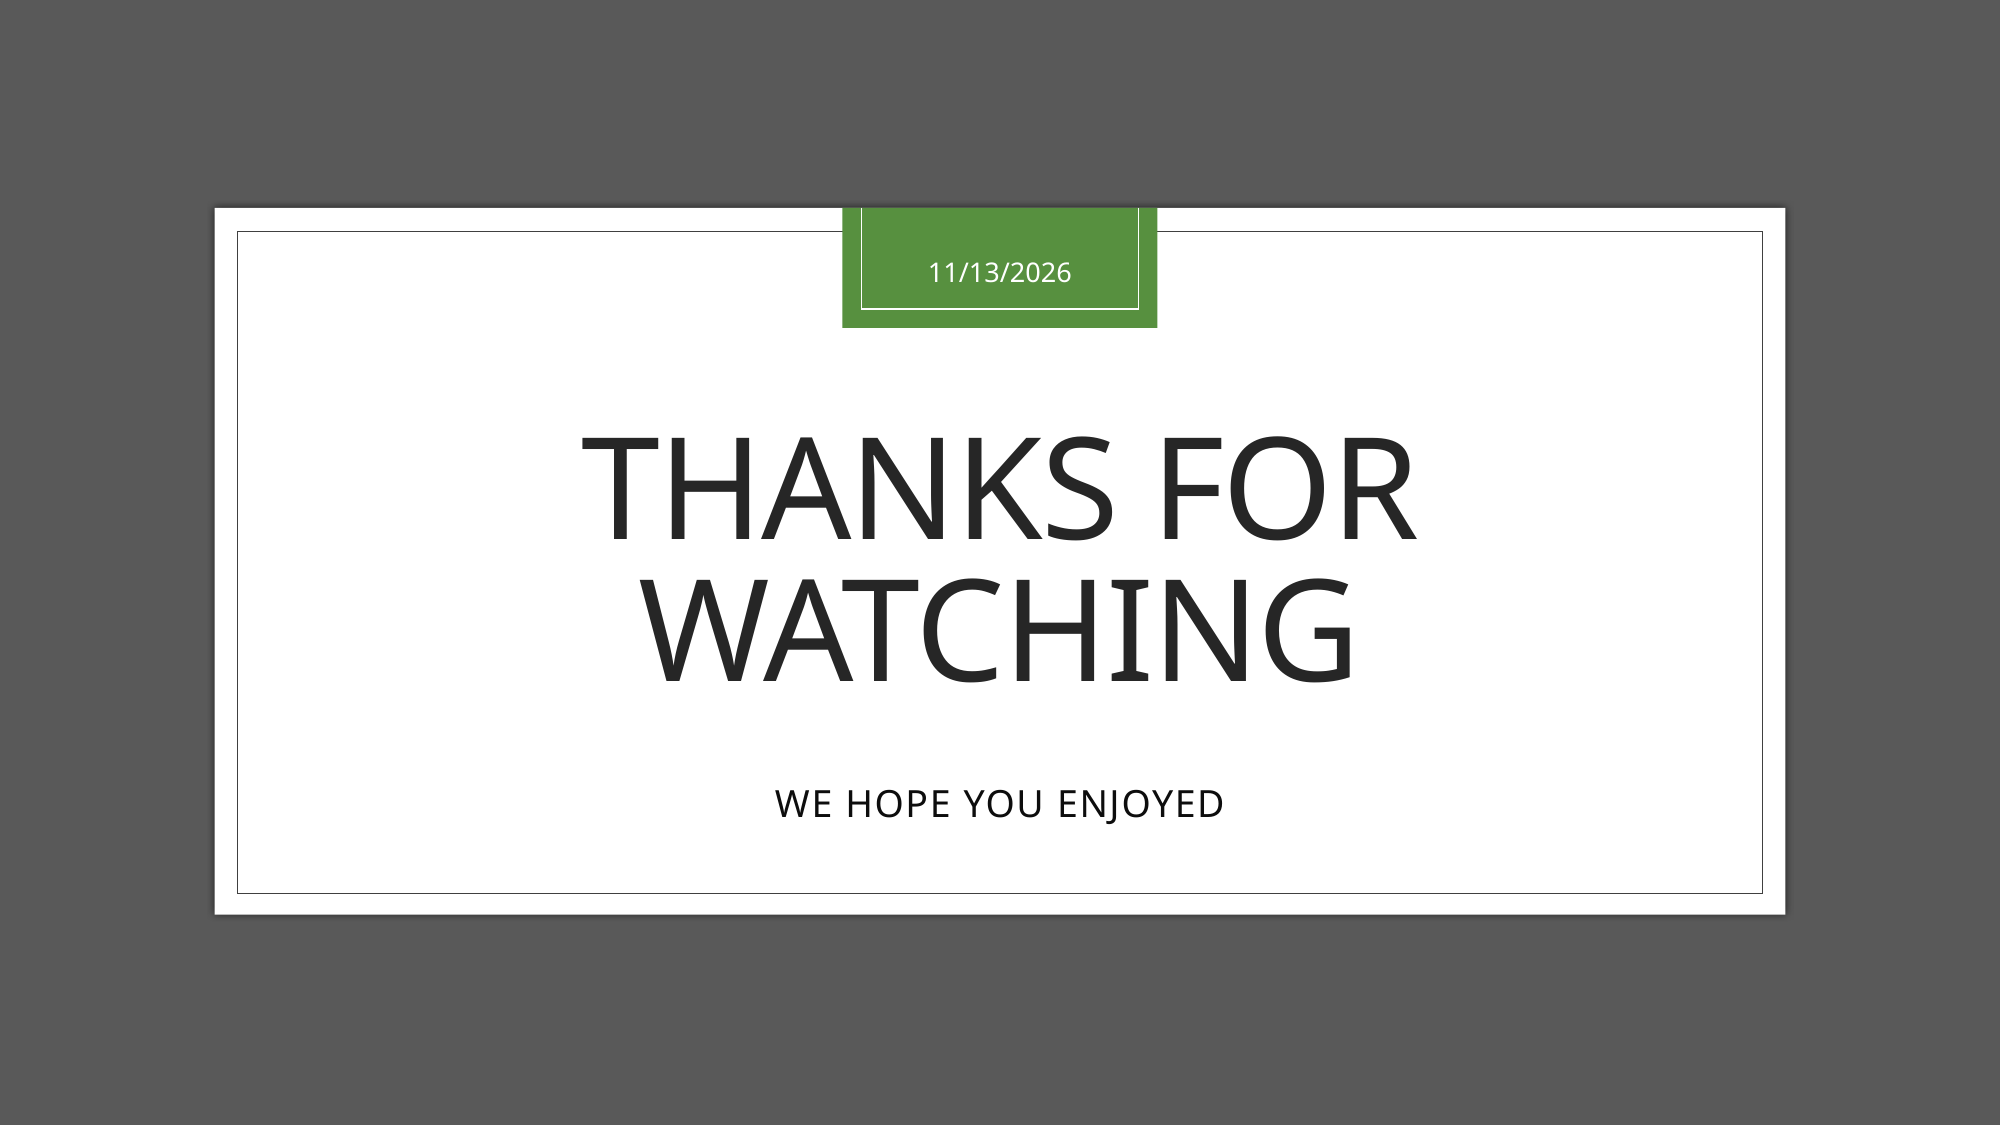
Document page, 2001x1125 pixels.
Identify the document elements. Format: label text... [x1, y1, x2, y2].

title THANKS FOR WATCHING [267, 368, 1733, 768]
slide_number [872, 220, 1128, 300]
subtitle WE HOPE YOU ENJOYED [267, 768, 1734, 844]
